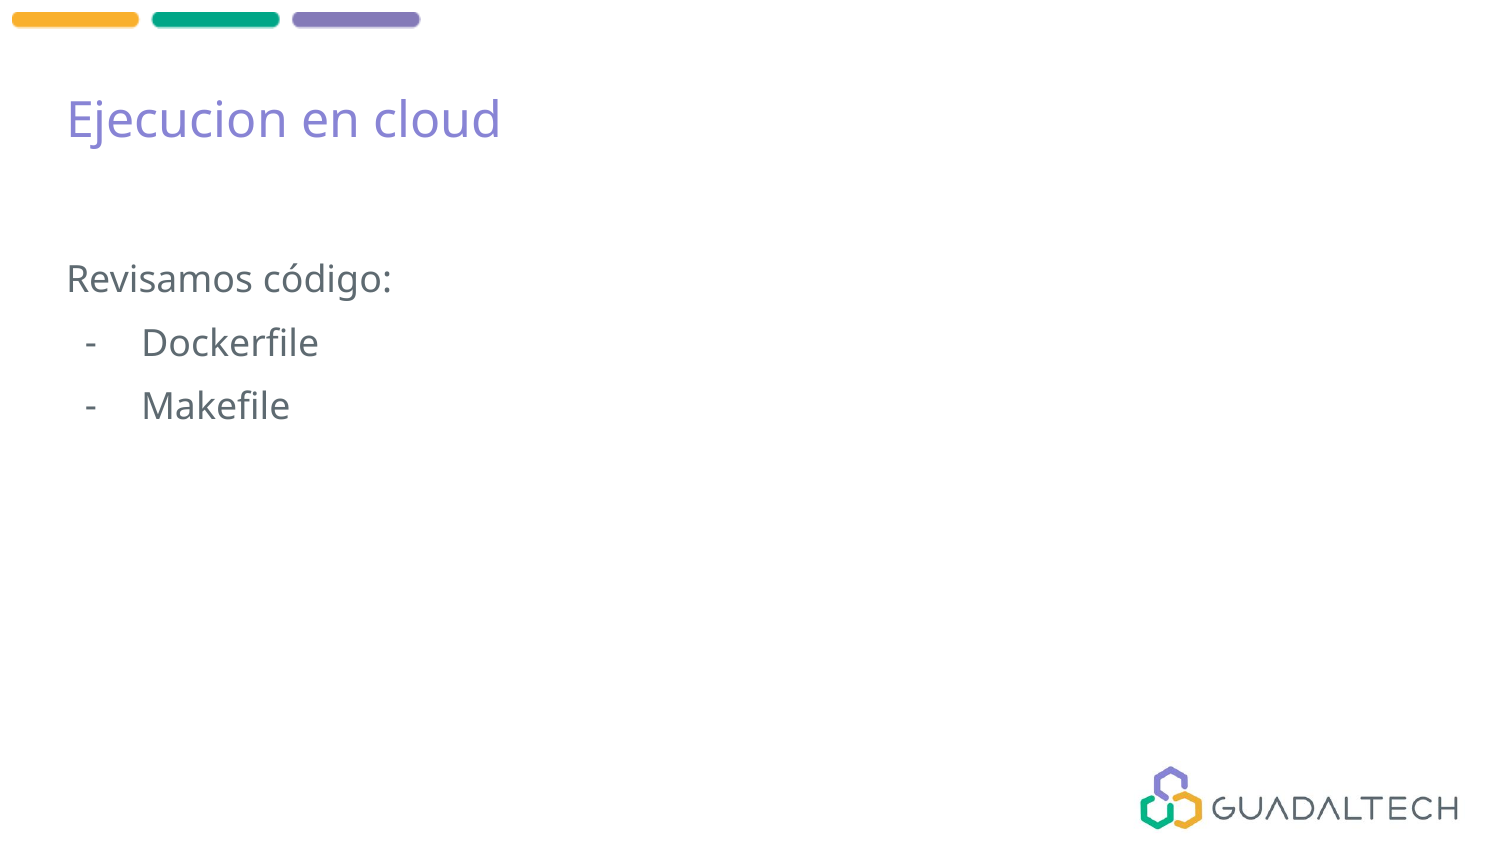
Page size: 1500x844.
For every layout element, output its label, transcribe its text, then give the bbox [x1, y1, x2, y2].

list Revisamos código: Dockerfile Makefile [51, 221, 1449, 783]
picture [1124, 761, 1473, 834]
title Ejecucion en cloud [51, 72, 1449, 167]
picture [12, 12, 421, 29]
